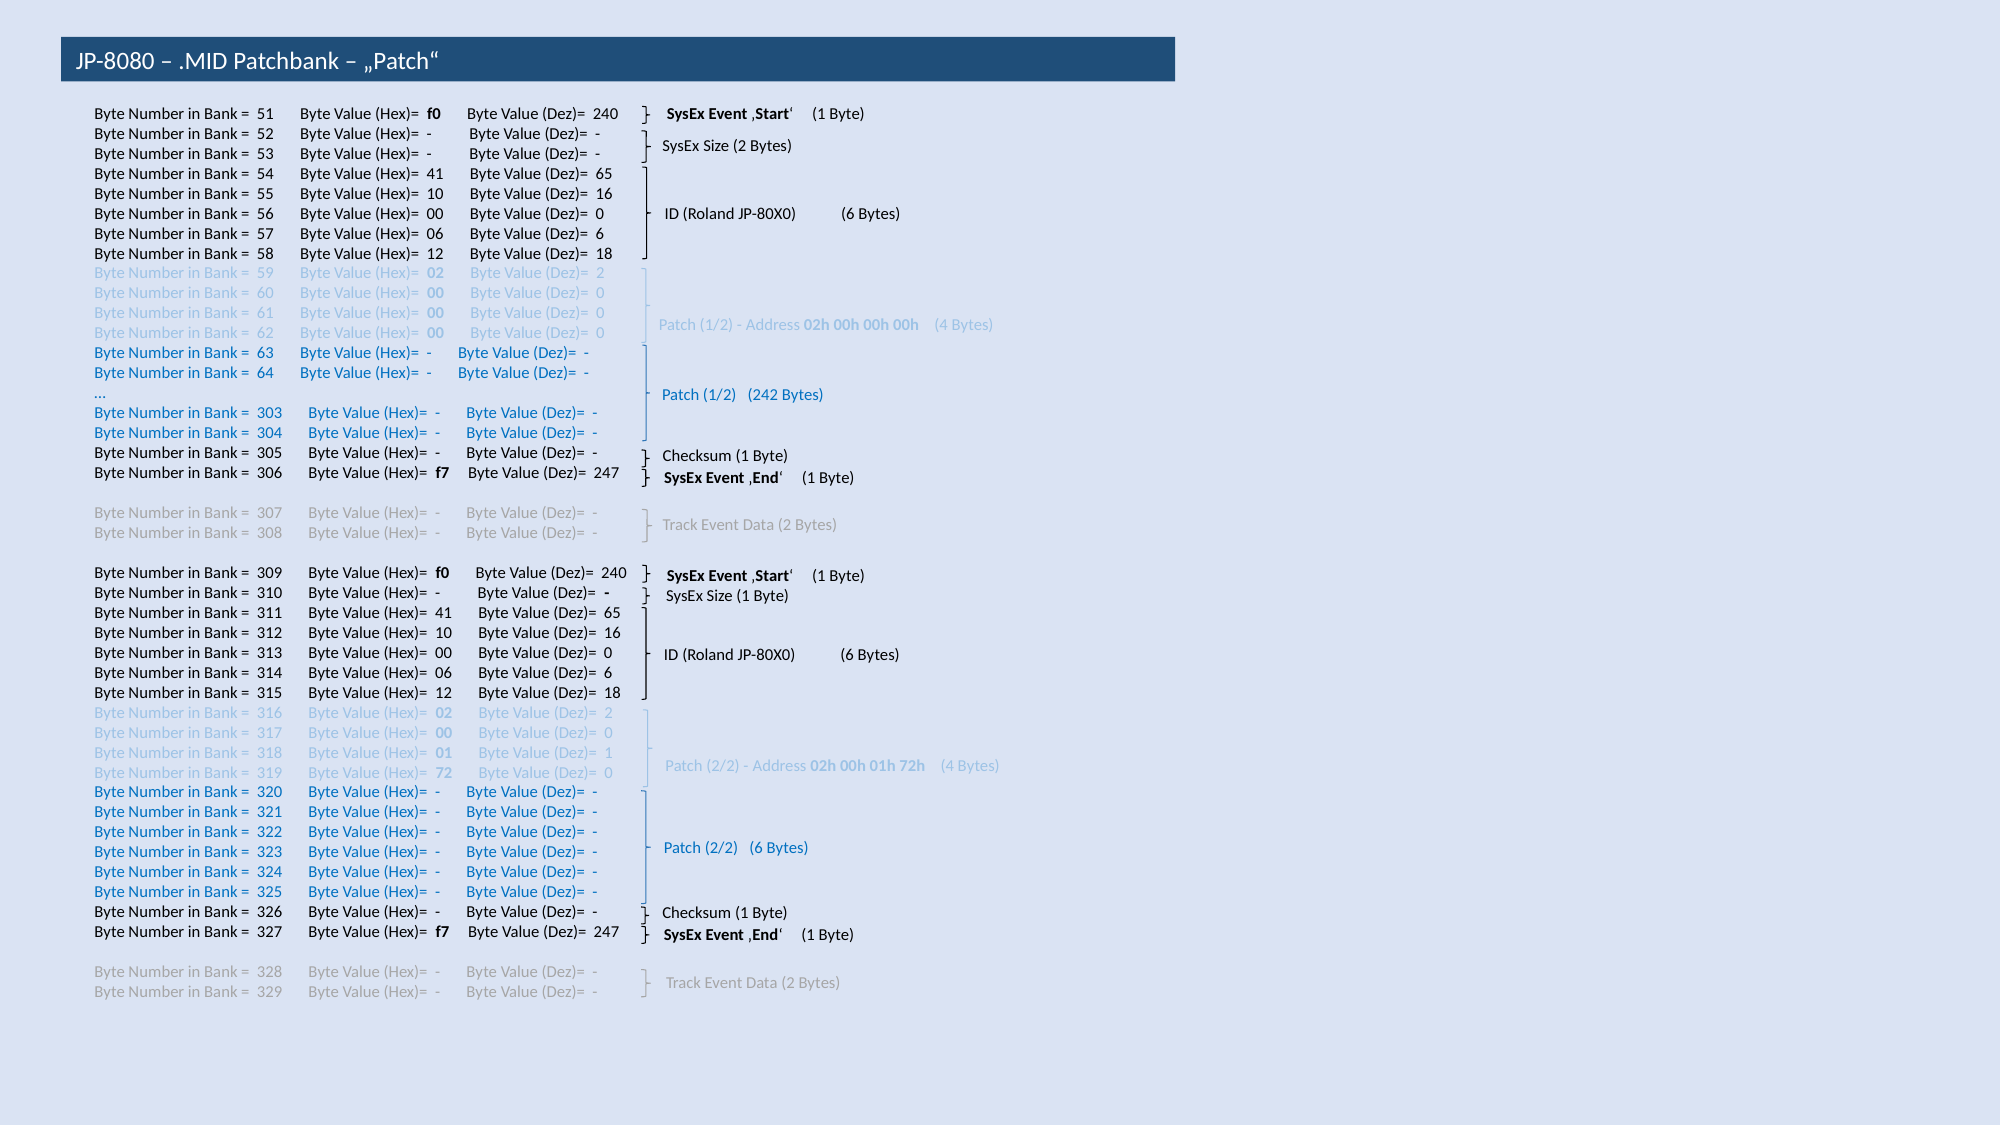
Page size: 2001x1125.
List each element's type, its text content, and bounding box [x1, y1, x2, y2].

text_box [641, 969, 651, 998]
text_box SysEx Size (1 Byte) [651, 577, 1303, 612]
text_box [642, 166, 649, 260]
text_box Byte Number in Bank = 51 Byte Value (Hex)= f0 Byte Value (Dez)= 240 Byte Number in Bank = 52 Byte Value (Hex)= - Byte Value (Dez)= - Byte Number in Bank = 53 Byte Value (Hex)= - Byte Value (Dez)= - Byte Number in Bank = 54 Byte Value (Hex)= 41 Byte Value (Dez)= 65 Byte Number in Bank = 55 Byte Value (Hex)= 10 Byte Value (Dez)= 16 Byte Number in Bank = 56 Byte Value (Hex)= 00 Byte Value (Dez)= 0 Byte Number in Bank = 57 Byte Value (Hex)= 06 Byte Value (Dez)= 6 Byte Number in Bank = 58 Byte Value (Hex)= 12 Byte Value (Dez)= 18 Byte Number in Bank = 59 Byte Value (Hex)= 02 Byte Value (Dez)= 2 Byte Number in Bank = 60 Byte Value (Hex)= 00 Byte Value (Dez)= 0 Byte Number in Bank = 61 Byte Value (Hex)= 00 Byte Value (Dez)= 0 Byte Number in Bank = 62 Byte Value (Hex)= 00 Byte Value (Dez)= 0 Byte Number in Bank = 63 Byte Value (Hex)= - Byte Value (Dez)= - Byte Number in Bank = 64 Byte Value (Hex)= - Byte Value (Dez)= - … Byte Number in Bank = 303 Byte Value (Hex)= - Byte Value (Dez)= - Byte Number in Bank = 304 Byte Value (Hex)= - Byte Value (Dez)= - Byte Number in Bank = 305 Byte Value (Hex)= - Byte Value (Dez)= - Byte Number in Bank = 306 Byte Value (Hex)= f7 Byte Value (Dez)= 247 Byte Number in Bank = 307 Byte Value (Hex)= - Byte Value (Dez)= - Byte Number in Bank = 308 Byte Value (Hex)= - Byte Value (Dez)= - Byte Number in Bank = 309 Byte Value (Hex)= f0 Byte Value (Dez)= 240 Byte Number in Bank = 310 Byte Value (Hex)= - Byte Value (Dez)= - Byte Number in Bank = 311 Byte Value (Hex)= 41 Byte Value (Dez)= 65 Byte Number in Bank = 312 Byte Value (Hex)= 10 Byte Value (Dez)= 16 Byte Number in Bank = 313 Byte Value (Hex)= 00 Byte Value (Dez)= 0 Byte Number in Bank = 314 Byte Value (Hex)= 06 Byte Value (Dez)= 6 Byte Number in Bank = 315 Byte Value (Hex)= 12 Byte Value (Dez)= 18 Byte Number in Bank = 316 Byte Value (Hex)= 02 Byte Value (Dez)= 2 Byte Number in Bank = 317 Byte Value (Hex)= 00 Byte Value (Dez)= 0 Byte Number in Bank = 318 Byte Value (Hex)= 01 Byte Value (Dez)= 1 Byte Number in Bank = 319 Byte Value (Hex)= 72 Byte Value (Dez)= 0 Byte Number in Bank = 320 Byte Value (Hex)= - Byte Value (Dez)= - Byte Number in Bank = 321 Byte Value (Hex)= - Byte Value (Dez)= - Byte Number in Bank = 322 Byte Value (Hex)= - Byte Value (Dez)= - Byte Number in Bank = 323 Byte Value (Hex)= - Byte Value (Dez)= - Byte Number in Bank = 324 Byte Value (Hex)= - Byte Value (Dez)= - Byte Number in Bank = 325 Byte Value (Hex)= - Byte Value (Dez)= - Byte Number in Bank = 326 Byte Value (Hex)= - Byte Value (Dez)= - Byte Number in Bank = 327 Byte Value (Hex)= f7 Byte Value (Dez)= 247 Byte Number in Bank = 328 Byte Value (Hex)= - Byte Value (Dez)= - Byte Number in Bank = 329 Byte Value (Hex)= - Byte Value (Dez)= - [79, 95, 655, 1029]
text_box SysEx Event ‚Start‘ (1 Byte) [652, 95, 1303, 130]
text_box ID (Roland JP-80X0) (6 Bytes) [649, 636, 1015, 672]
text_box [641, 130, 647, 163]
text_box Patch (2/2) (6 Bytes) [648, 829, 1381, 864]
text_box Checksum (1 Byte) [647, 894, 1299, 930]
text_box [642, 587, 650, 605]
text_box [641, 790, 648, 905]
text_box Patch (1/2) (242 Bytes) [647, 376, 1379, 411]
text_box [641, 925, 648, 944]
text_box SysEx Size (2 Bytes) [647, 127, 1299, 163]
text_box [641, 508, 647, 543]
text_box SysEx Event ‚Start‘ (1 Byte) [652, 557, 1303, 577]
text_box [641, 449, 647, 468]
text_box SysEx Event ‚End‘ (1 Byte) [648, 916, 1300, 951]
text_box Checksum (1 Byte) [647, 437, 1299, 473]
text_box [641, 267, 651, 343]
text_box Patch (2/2) - Address 02h 00h 01h 72h (4 Bytes) [650, 747, 1383, 783]
text_box [642, 105, 651, 124]
text_box [642, 564, 651, 583]
text_box Track Event Data (2 Bytes) [651, 964, 1303, 999]
text_box [641, 468, 649, 487]
text_box [642, 709, 650, 788]
text_box SysEx Event ‚End‘ (1 Byte) [649, 459, 1301, 494]
text_box [641, 607, 649, 700]
text_box JP-8080 – .MID Patchbank – „Patch“ [61, 36, 1176, 82]
text_box Patch (1/2) - Address 02h 00h 00h 00h (4 Bytes) [647, 306, 1376, 342]
text_box [642, 344, 647, 442]
text_box [641, 906, 647, 925]
text_box Track Event Data (2 Bytes) [647, 506, 1299, 542]
text_box ID (Roland JP-80X0) (6 Bytes) [649, 196, 1016, 231]
